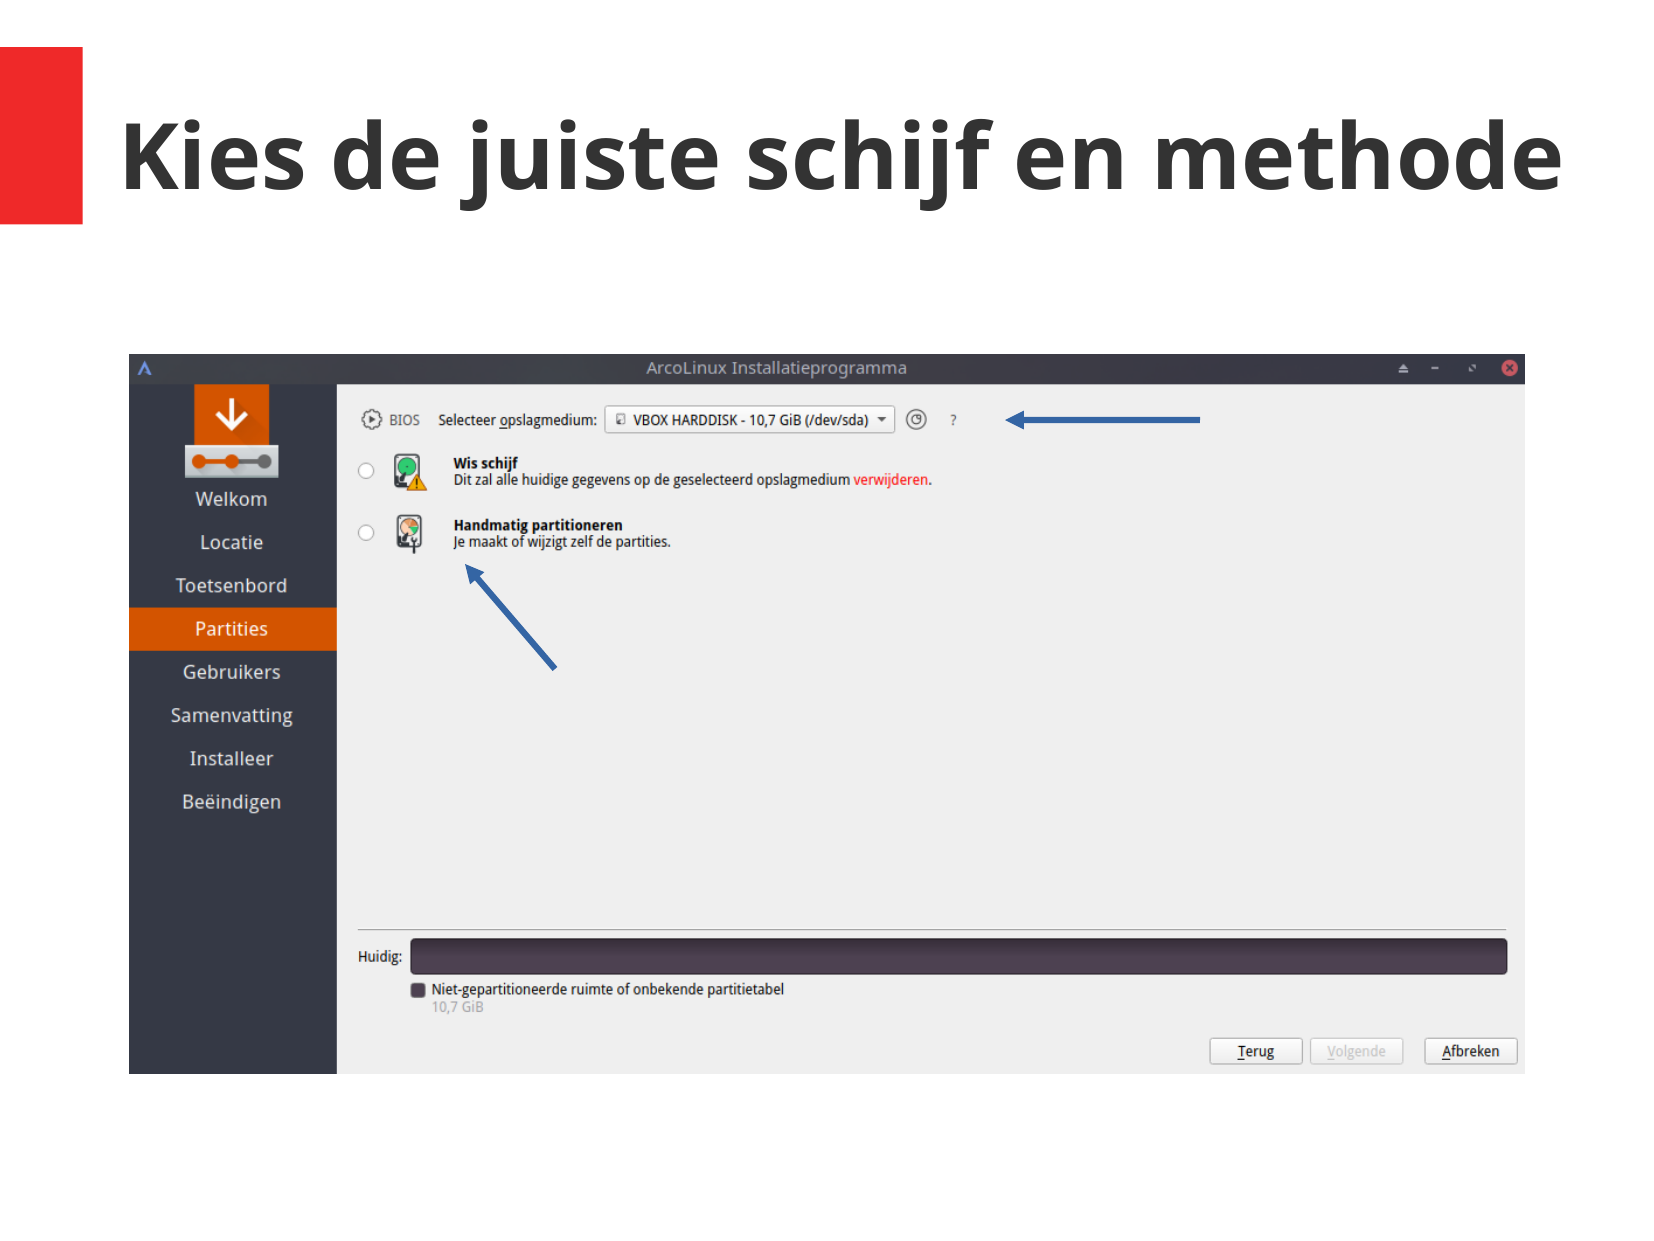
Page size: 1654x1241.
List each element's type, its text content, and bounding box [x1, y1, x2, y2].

picture [128, 354, 1525, 1074]
text_box Kies de juiste schijf en methode [118, 97, 1571, 208]
